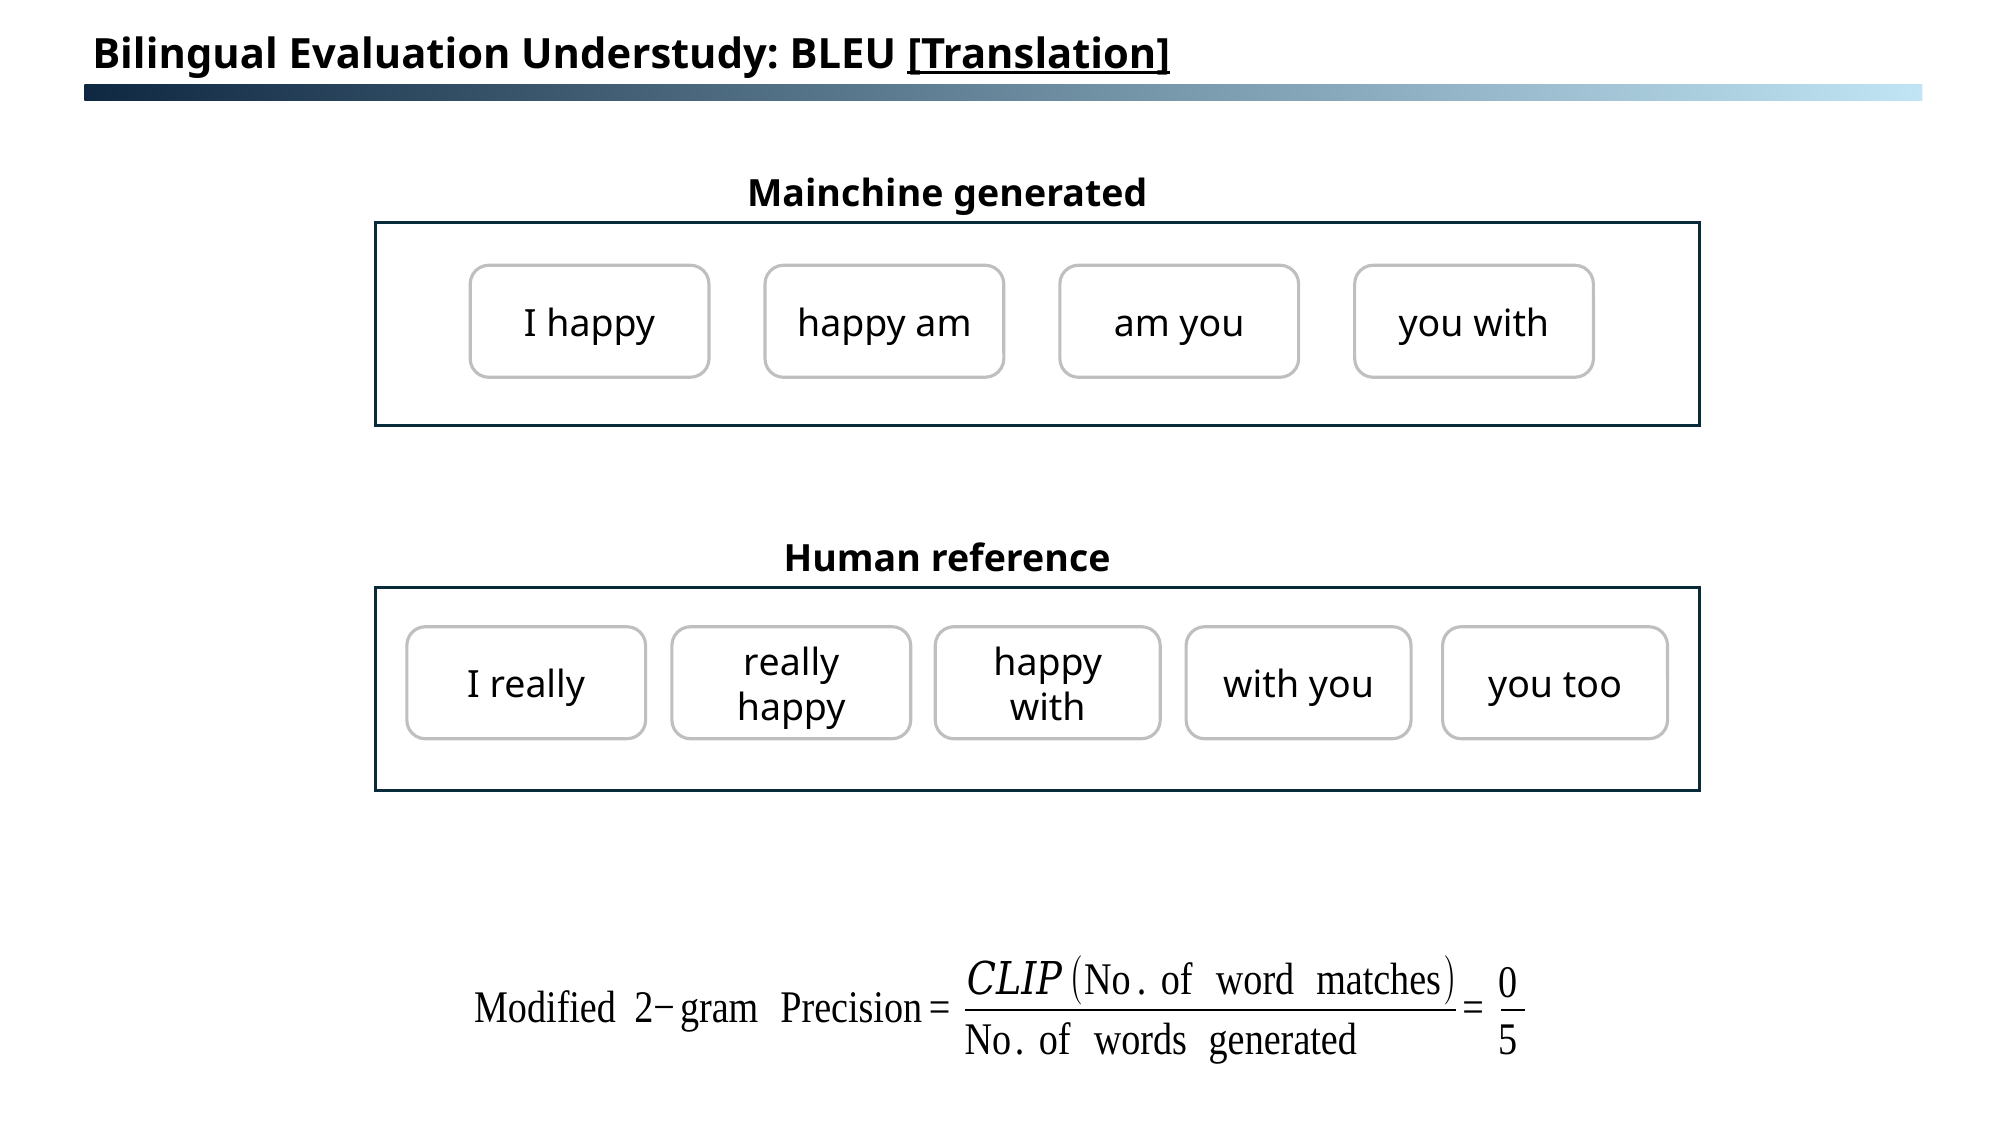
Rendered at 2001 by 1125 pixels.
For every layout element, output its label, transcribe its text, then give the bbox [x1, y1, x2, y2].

text_box Mainchine generated [724, 161, 1171, 221]
text_box [83, 83, 1924, 102]
text_box Bilingual Evaluation Understudy: BLEU [Translation] [77, 18, 1916, 84]
text_box [374, 221, 1701, 427]
text_box Human reference [724, 526, 1171, 586]
text_box [374, 586, 1701, 792]
